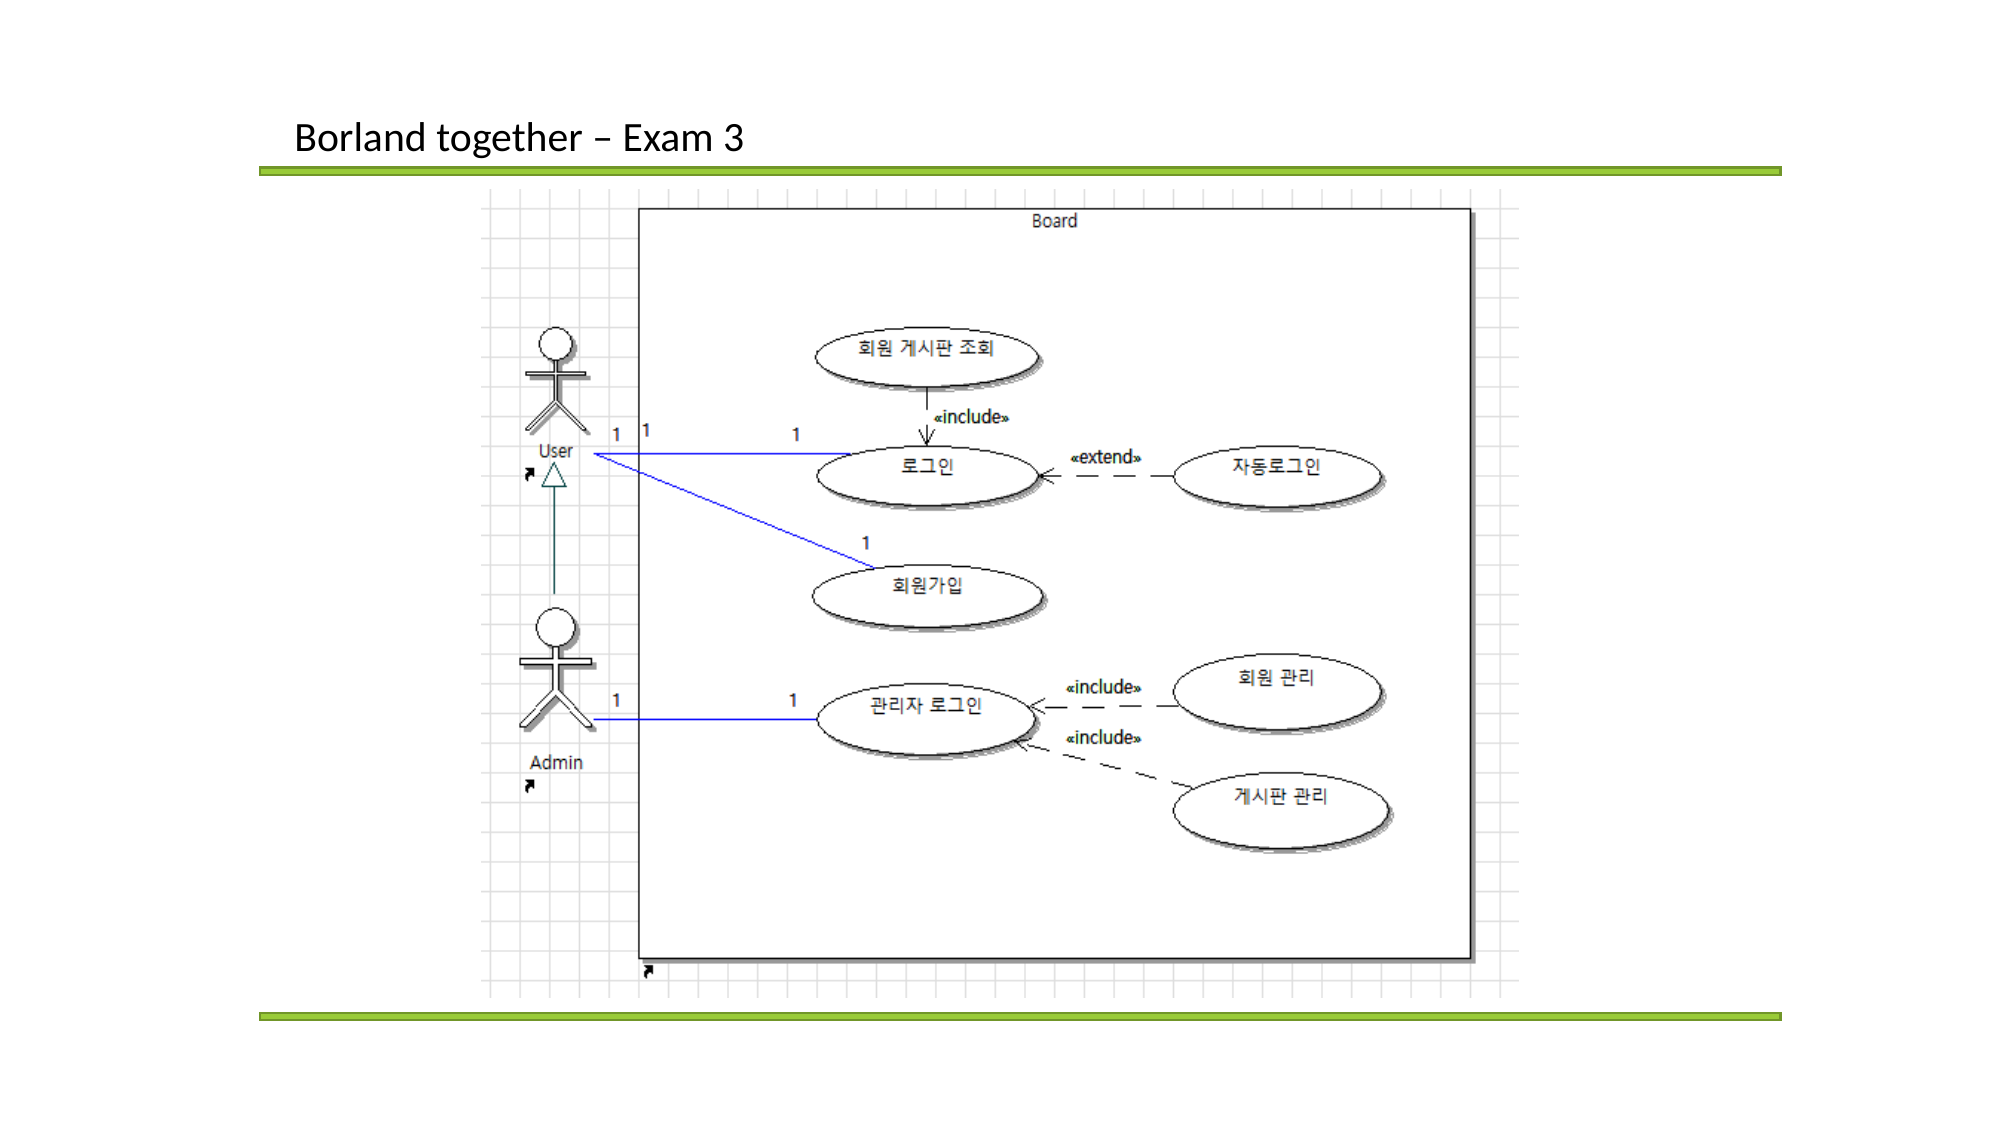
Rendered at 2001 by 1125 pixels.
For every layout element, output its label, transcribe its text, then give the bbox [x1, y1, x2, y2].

picture [481, 189, 1519, 998]
text_box Borland together – Exam 3 [279, 101, 908, 167]
text_box [259, 166, 1782, 176]
text_box [259, 1012, 1782, 1021]
